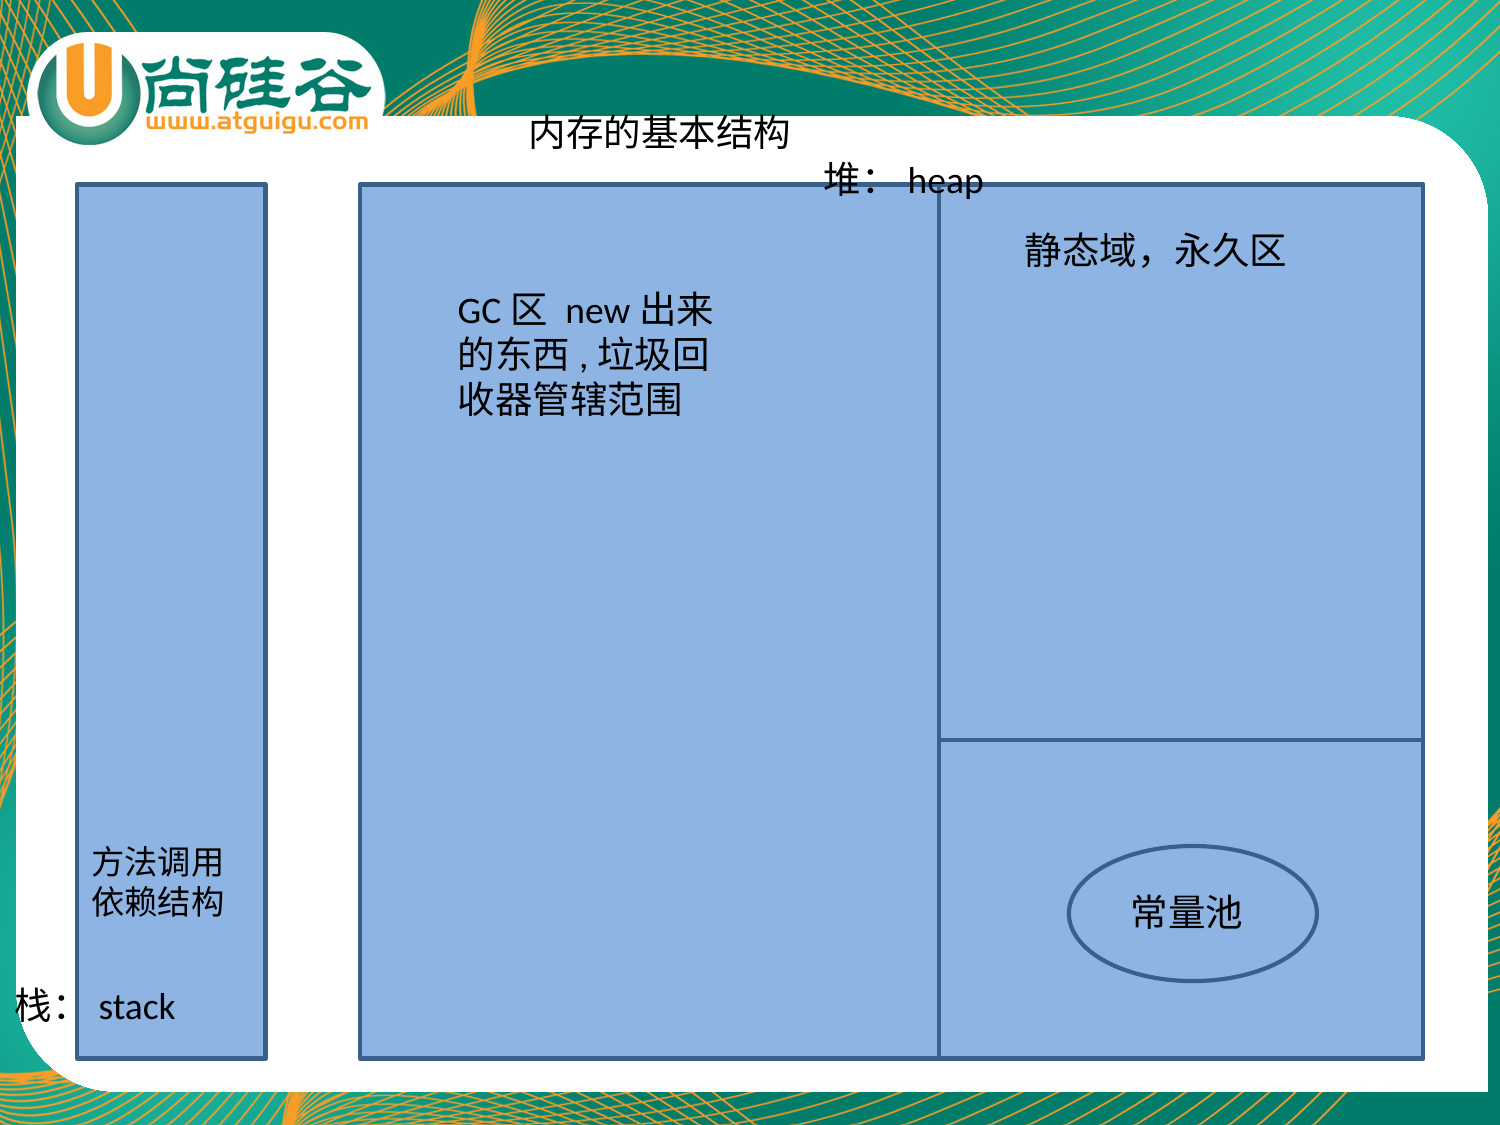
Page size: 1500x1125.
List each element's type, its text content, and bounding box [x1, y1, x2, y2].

text_box 内存的基本结构 [513, 101, 1058, 162]
text_box 常量池 [1116, 881, 1329, 942]
text_box GC区 new出来的东西,垃圾回收器管辖范围 [442, 278, 762, 429]
text_box 静态域，永久区 [1009, 219, 1329, 280]
text_box [1066, 843, 1309, 984]
text_box [75, 182, 268, 1061]
text_box 方法调用 依赖结构 [76, 834, 355, 929]
text_box [358, 182, 937, 1061]
text_box 堆：heap [808, 162, 1046, 209]
text_box [937, 182, 1425, 742]
text_box [937, 742, 1425, 1061]
picture [0, 0, 1500, 1125]
text_box 栈：stack [0, 974, 219, 1035]
